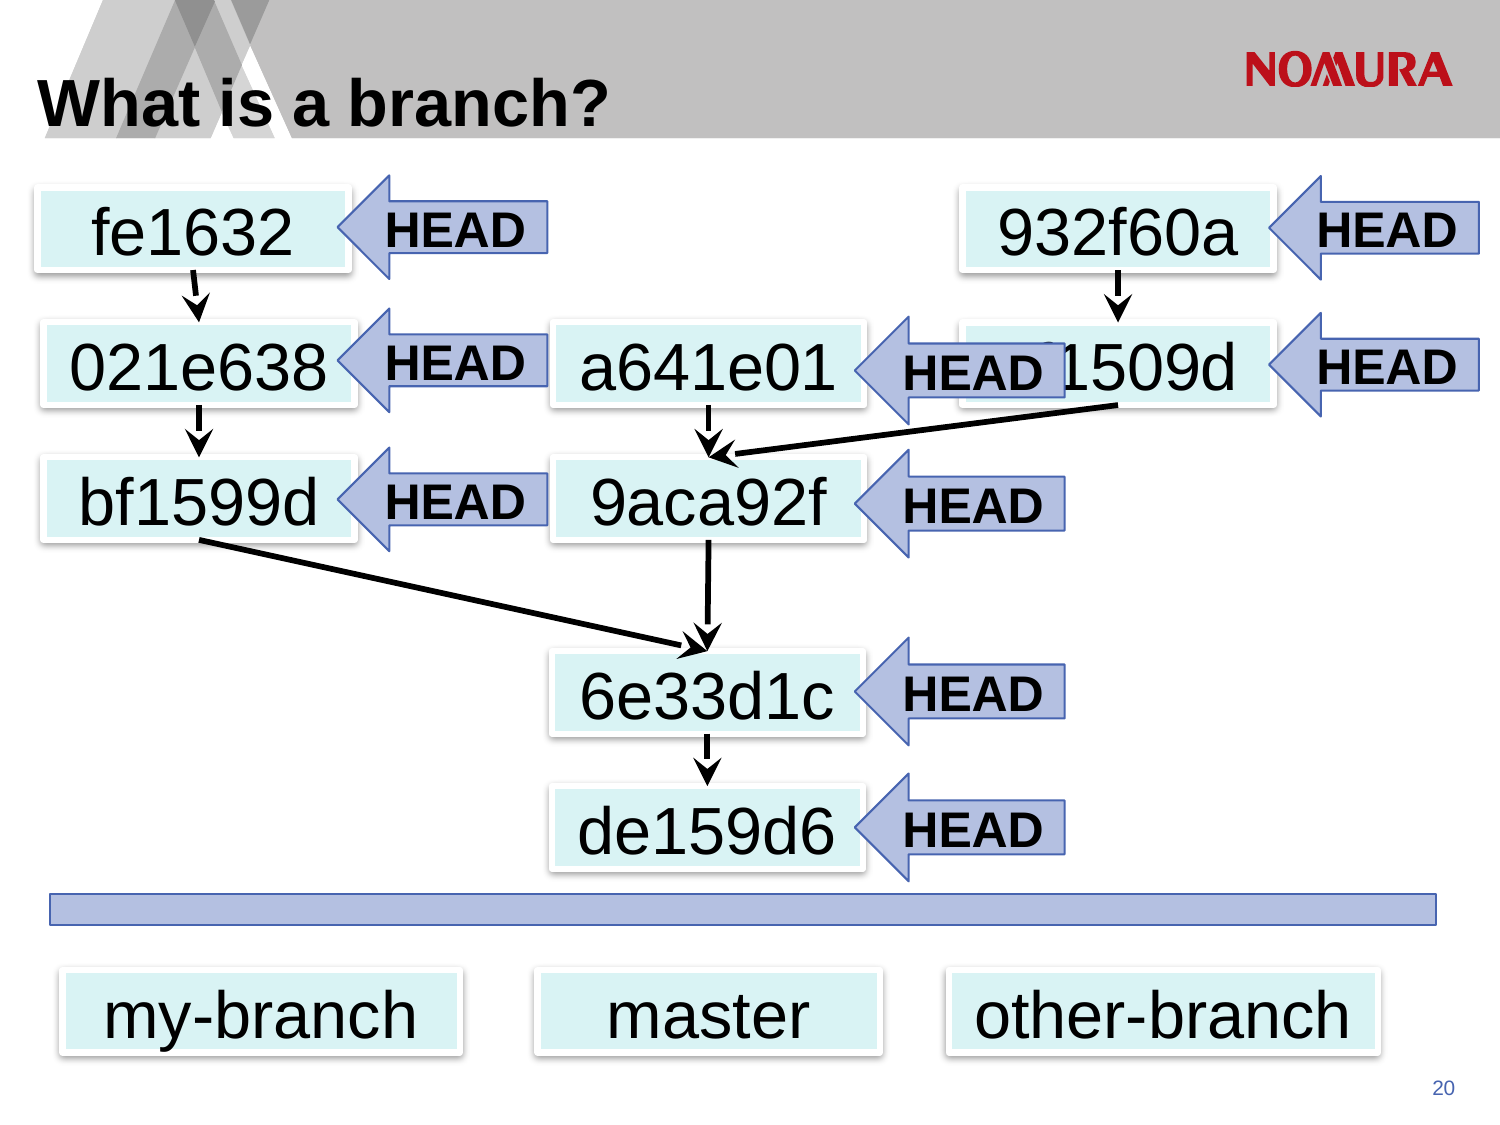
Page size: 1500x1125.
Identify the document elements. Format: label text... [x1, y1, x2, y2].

text_box 021e638 [40, 319, 358, 408]
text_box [198, 539, 708, 652]
text_box my-branch [59, 967, 463, 1056]
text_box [192, 269, 200, 323]
list What is a branch? [37, 50, 1457, 145]
text_box [49, 894, 1437, 926]
text_box 3f1509d [959, 319, 1277, 408]
text_box HEAD [1269, 175, 1479, 280]
text_box 6e33d1c [549, 648, 866, 737]
text_box HEAD [337, 308, 548, 413]
text_box HEAD [1269, 312, 1479, 417]
text_box fe1632 [34, 184, 352, 273]
text_box HEAD [854, 773, 1065, 882]
text_box HEAD [854, 637, 1065, 746]
text_box other-branch [946, 967, 1381, 1056]
text_box 932f60a [959, 184, 1277, 273]
text_box HEAD [337, 175, 548, 280]
text_box 9aca92f [550, 454, 867, 543]
text_box HEAD [854, 316, 1065, 403]
text_box a641e01 [550, 319, 867, 408]
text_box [708, 404, 1119, 458]
text_box HEAD [854, 466, 1065, 558]
text_box master [534, 967, 883, 1056]
footer 19 [1337, 1070, 1459, 1108]
text_box de159d6 [549, 783, 866, 872]
text_box bf1599d [40, 454, 358, 543]
text_box HEAD [337, 447, 548, 538]
